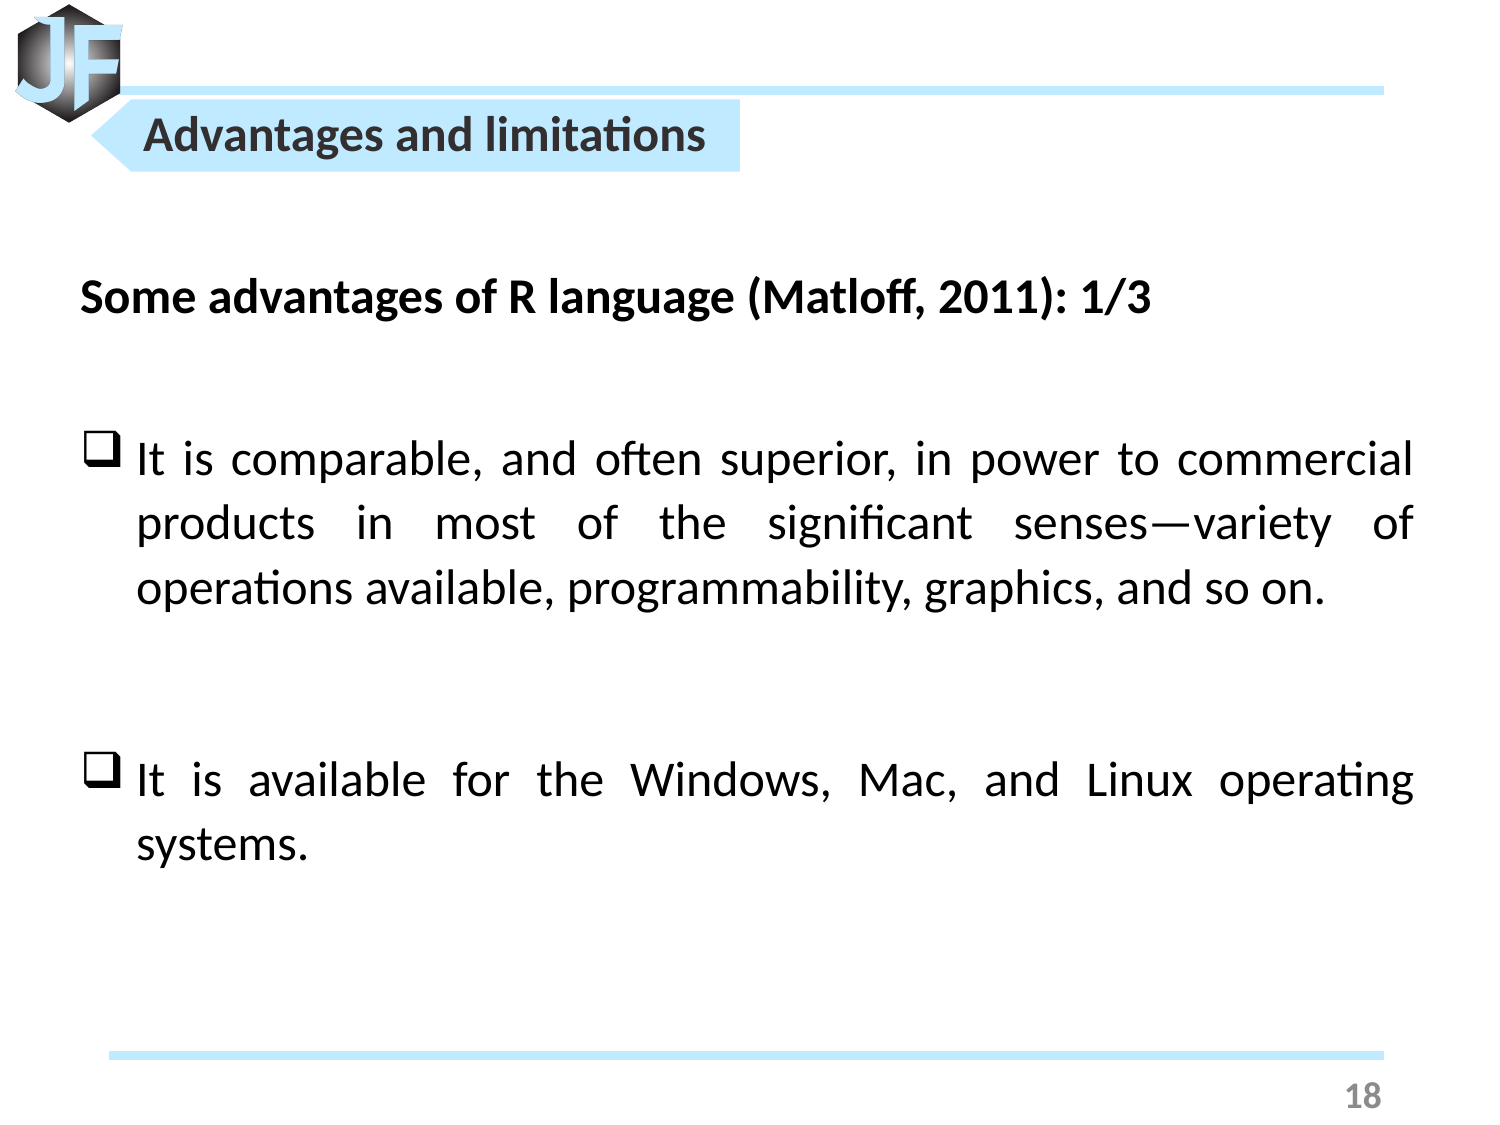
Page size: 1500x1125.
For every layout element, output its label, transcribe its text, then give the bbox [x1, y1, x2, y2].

picture [15, 4, 123, 123]
slide_number 18 [1059, 1064, 1397, 1124]
text_box Advantages and limitations [89, 98, 741, 173]
text_box Some advantages of R language (Matloff, 2011): 1/3 It is comparable, and often superior, in power to commercial products in most of the significant senses—variety of operations available, programmability, graphics, and so on. It is available for the Windows, Mac, and Linux operating systems. [65, 252, 1430, 879]
